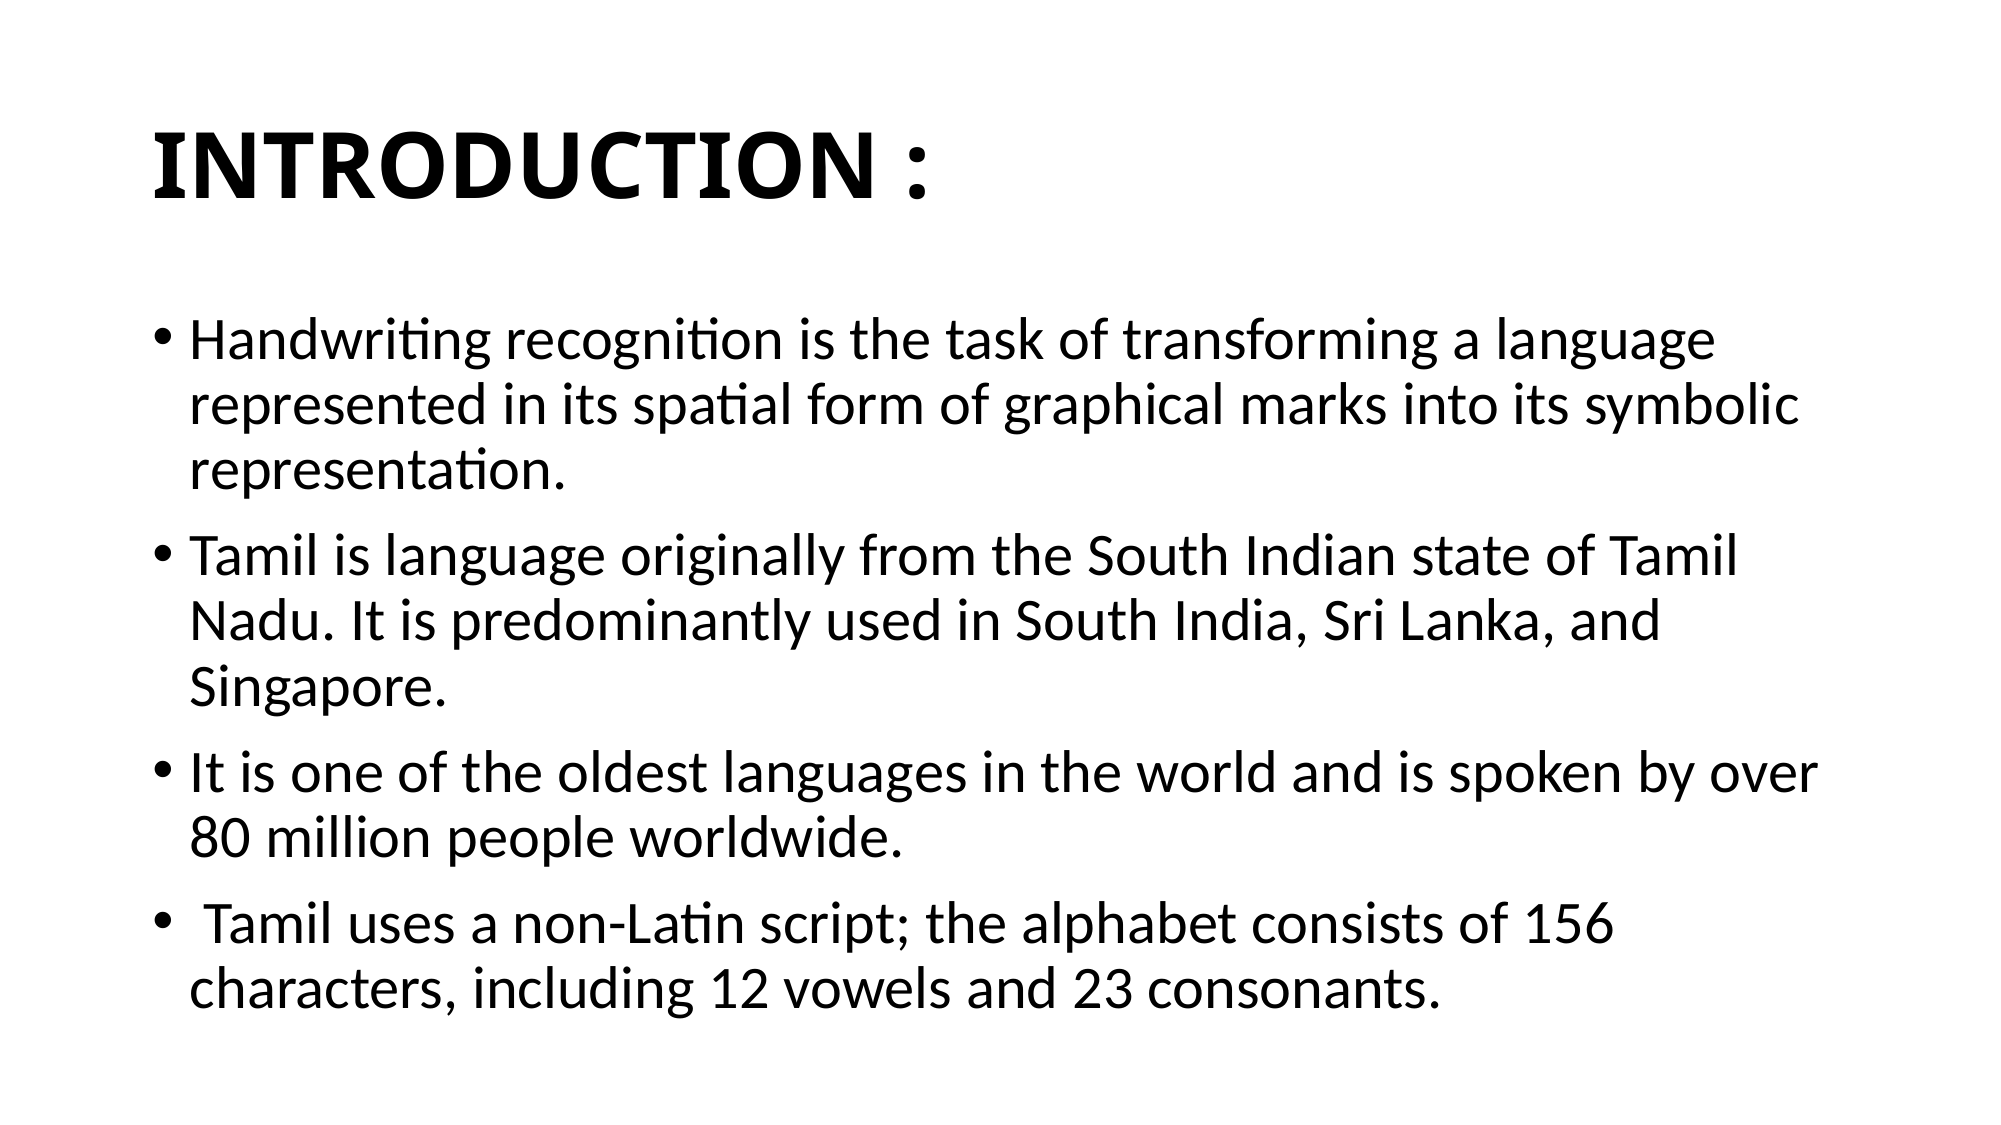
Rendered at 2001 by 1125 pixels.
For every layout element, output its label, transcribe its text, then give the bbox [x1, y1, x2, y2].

list Handwriting recognition is the task of transforming a language represented in its spatial form of graphical marks into its symbolic representation. Tamil is language originally from the South Indian state of Tamil Nadu. It is predominantly used in South India, Sri Lanka, and Singapore. It is one of the oldest languages in the world and is spoken by over 80 million people worldwide. Tamil uses a non-Latin script; the alphabet consists of 156 characters, including 12 vowels and 23 consonants. [137, 299, 1863, 1014]
title INTRODUCTION : [137, 59, 1863, 278]
